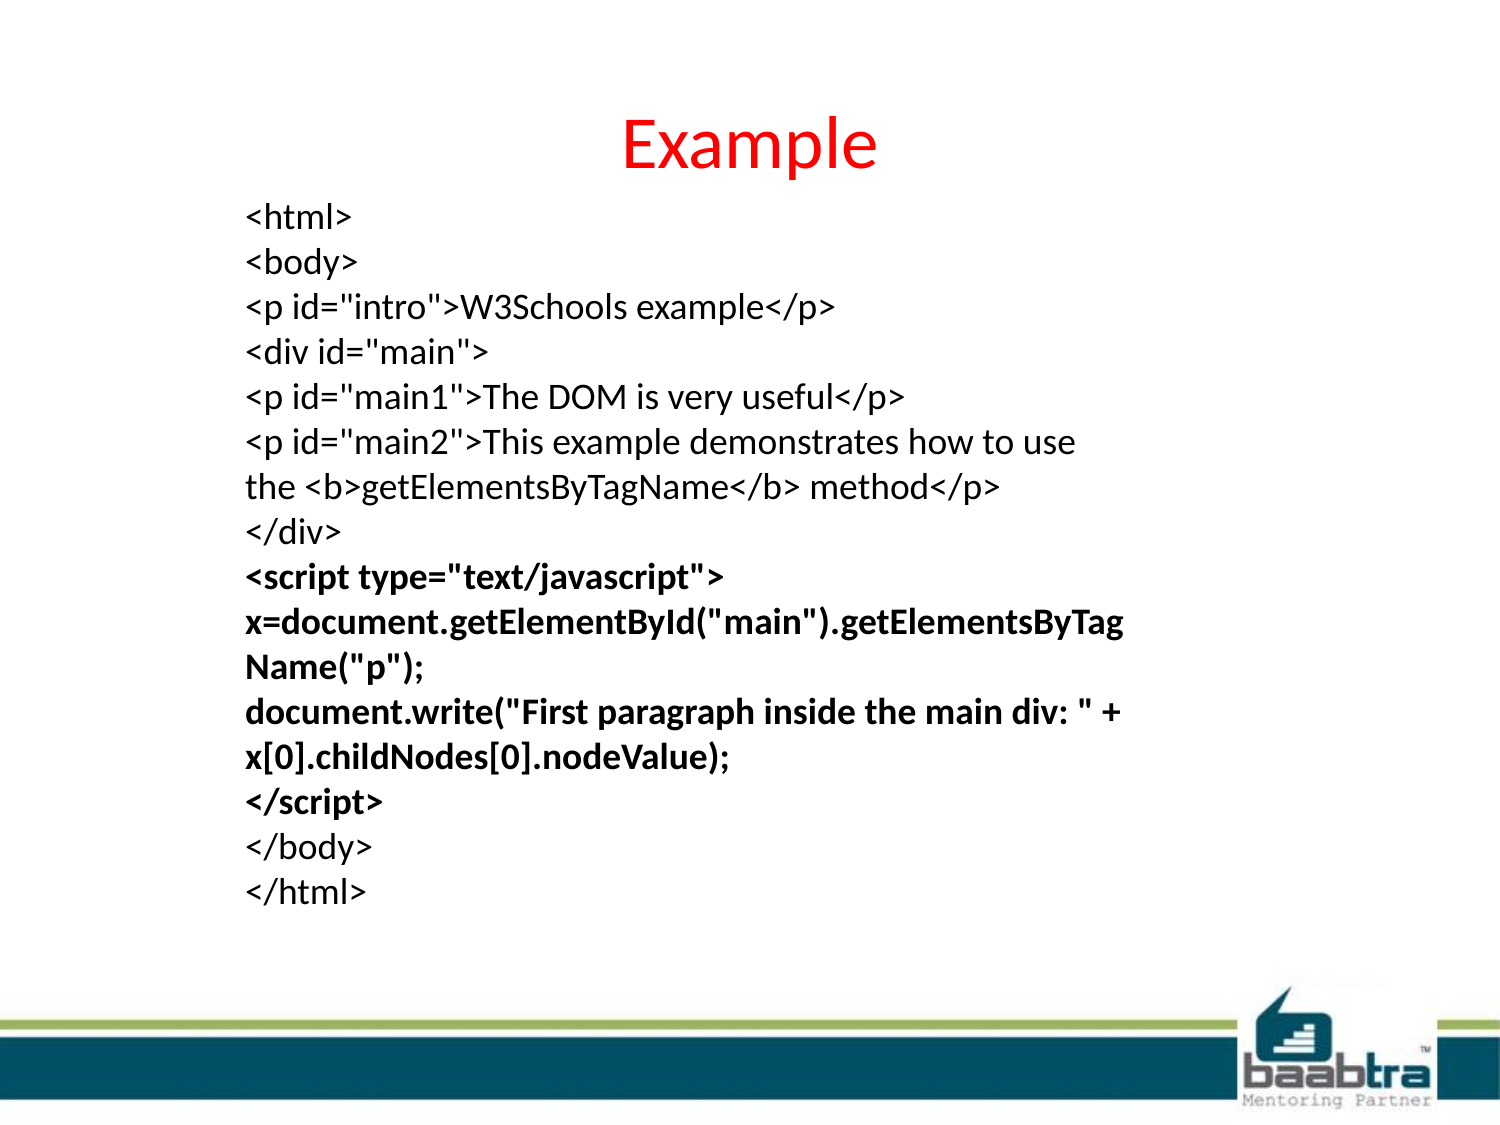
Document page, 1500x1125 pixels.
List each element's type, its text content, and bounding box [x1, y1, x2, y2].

picture [0, 0, 1500, 1125]
title Example [75, 45, 1425, 233]
text_box <html> <body> <p id="intro">W3Schools example</p> <div id="main"> <p id="main1">The DOM is very useful</p> <p id="main2">This example demonstrates how to use the <b>getElementsByTagName</b> method</p> </div> <script type="text/javascript"> x=document.getElementById("main").getElementsByTagName("p"); document.write("First paragraph inside the main div: " + x[0].childNodes[0].nodeValue); </script> </body> </html> [230, 184, 1149, 920]
